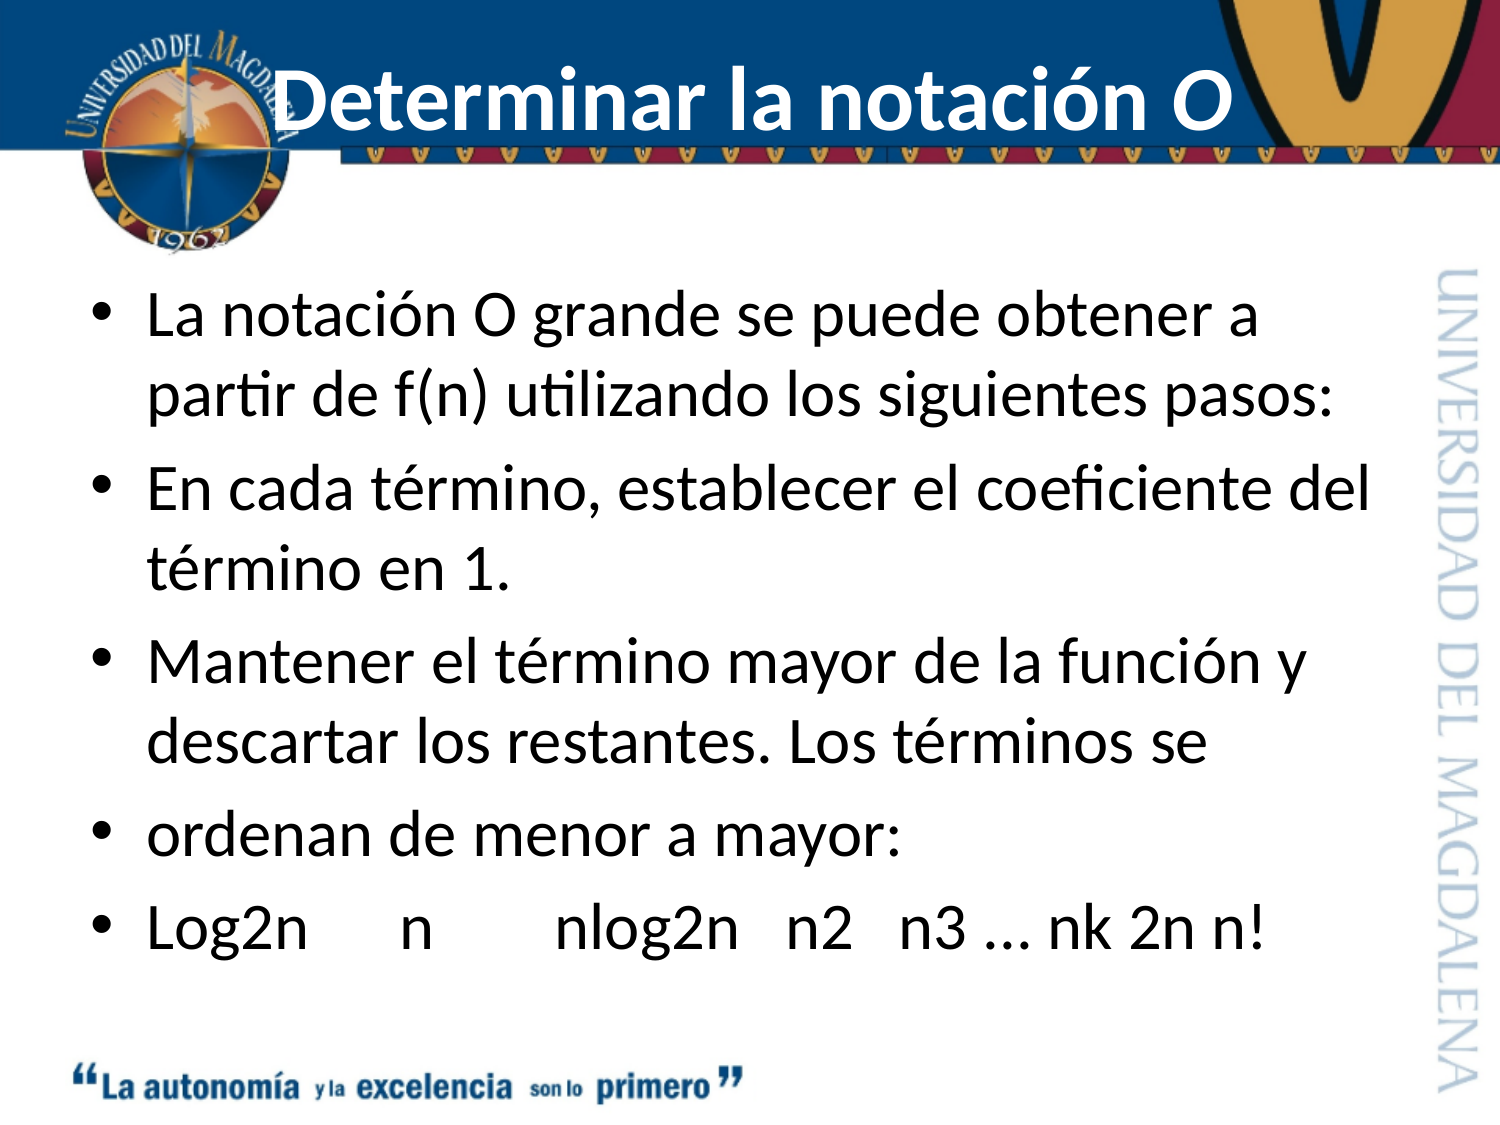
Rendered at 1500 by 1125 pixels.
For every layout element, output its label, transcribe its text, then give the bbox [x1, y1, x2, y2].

picture [0, 0, 1500, 1125]
title Determinar la notación O [76, 0, 1427, 188]
list La notación O grande se puede obtener a partir de f(n) utilizando los siguientes pasos: En cada término, establecer el coeficiente del término en 1. Mantener el término mayor de la función y descartar los restantes. Los términos se ordenan de menor a mayor: Log2n n nlog2n n2 n3 ... nk 2n n! [75, 262, 1425, 1005]
